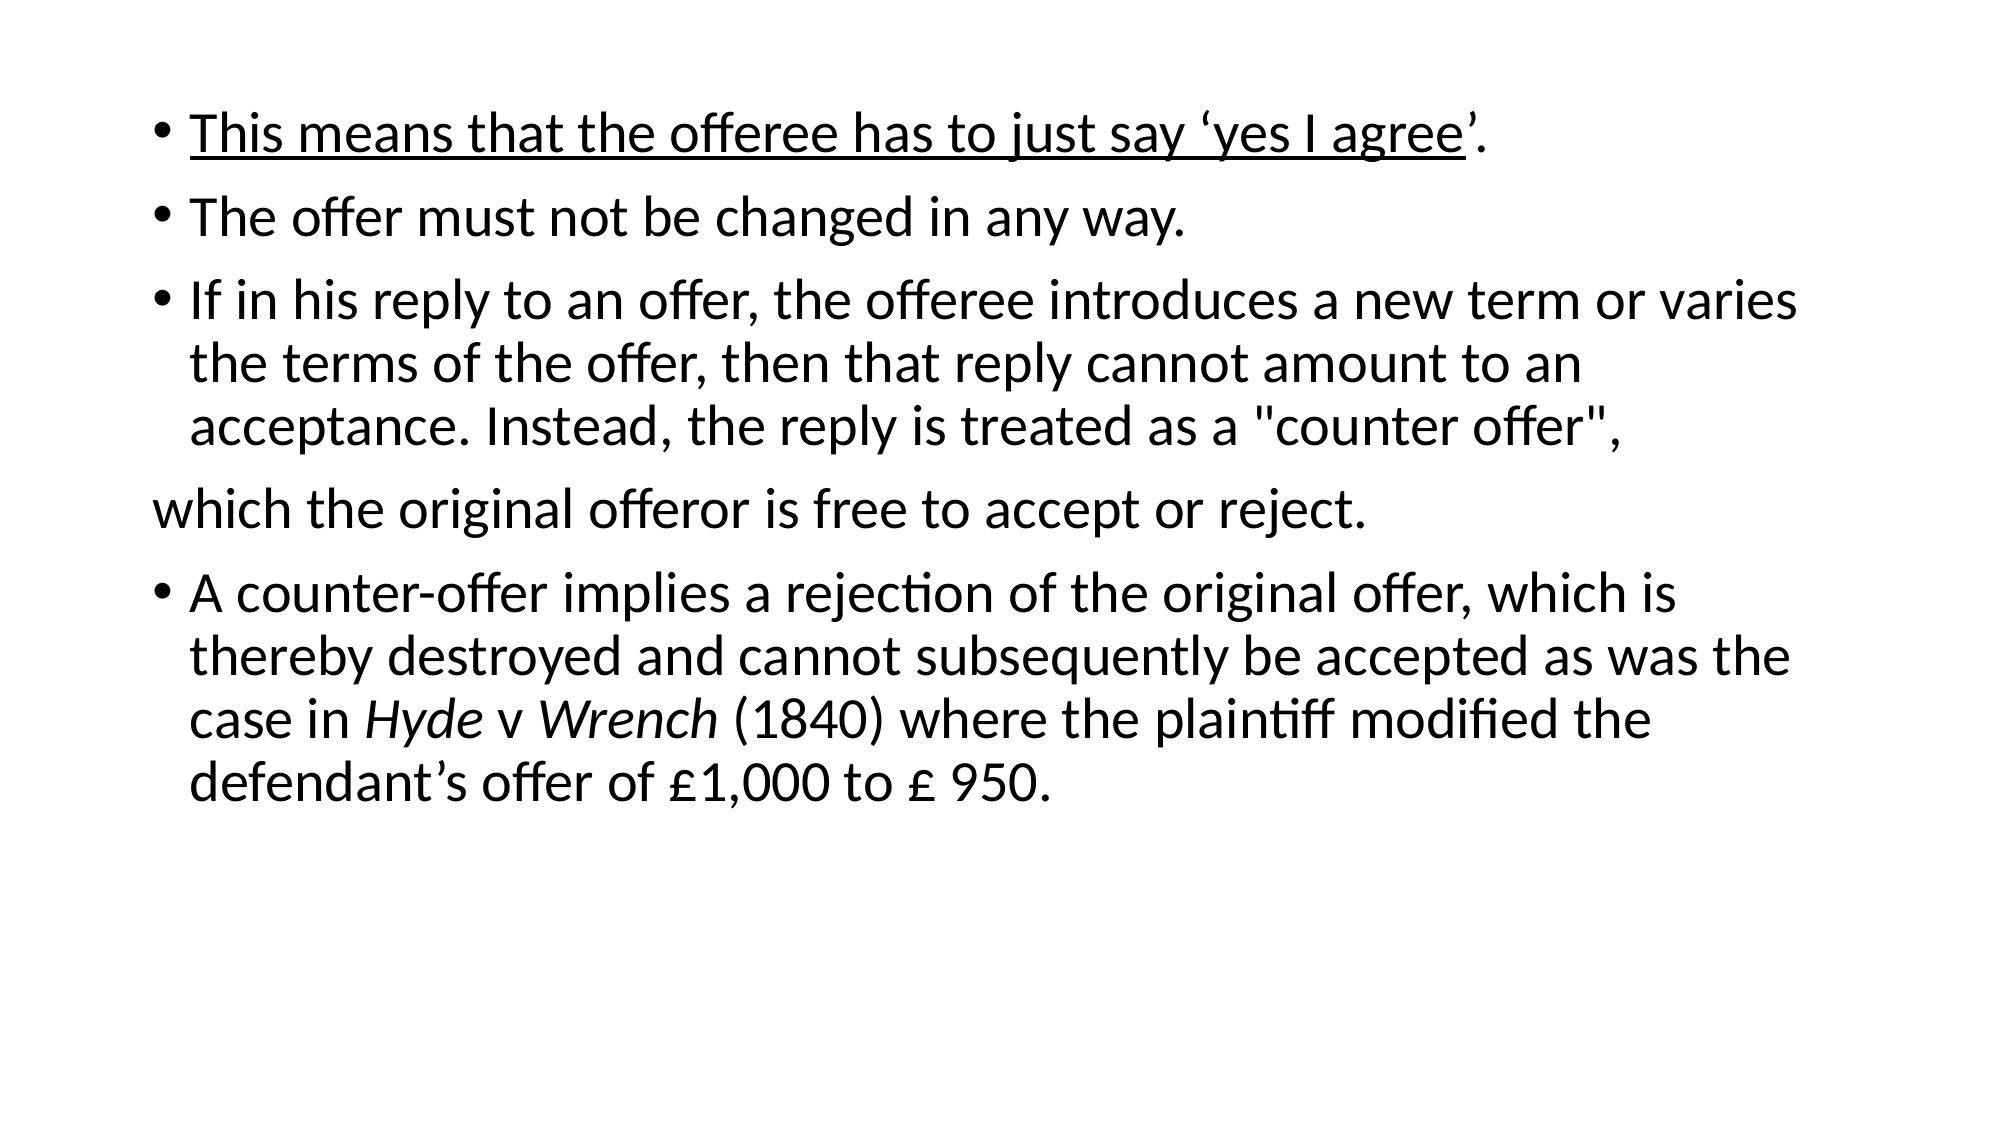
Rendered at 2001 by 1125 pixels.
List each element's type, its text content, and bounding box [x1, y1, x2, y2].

list This means that the offeree has to just say ‘yes I agree’. The offer must not be changed in any way. If in his reply to an offer, the offeree introduces a new term or varies the terms of the offer, then that reply cannot amount to an acceptance. Instead, the reply is treated as a "counter offer", which the original offeror is free to accept or reject. A counter-offer implies a rejection of the original offer, which is thereby destroyed and cannot subsequently be accepted as was the case in Hyde v Wrench (1840) where the plaintiff modified the defendant’s offer of £1,000 to £ 950. [137, 94, 1863, 1014]
